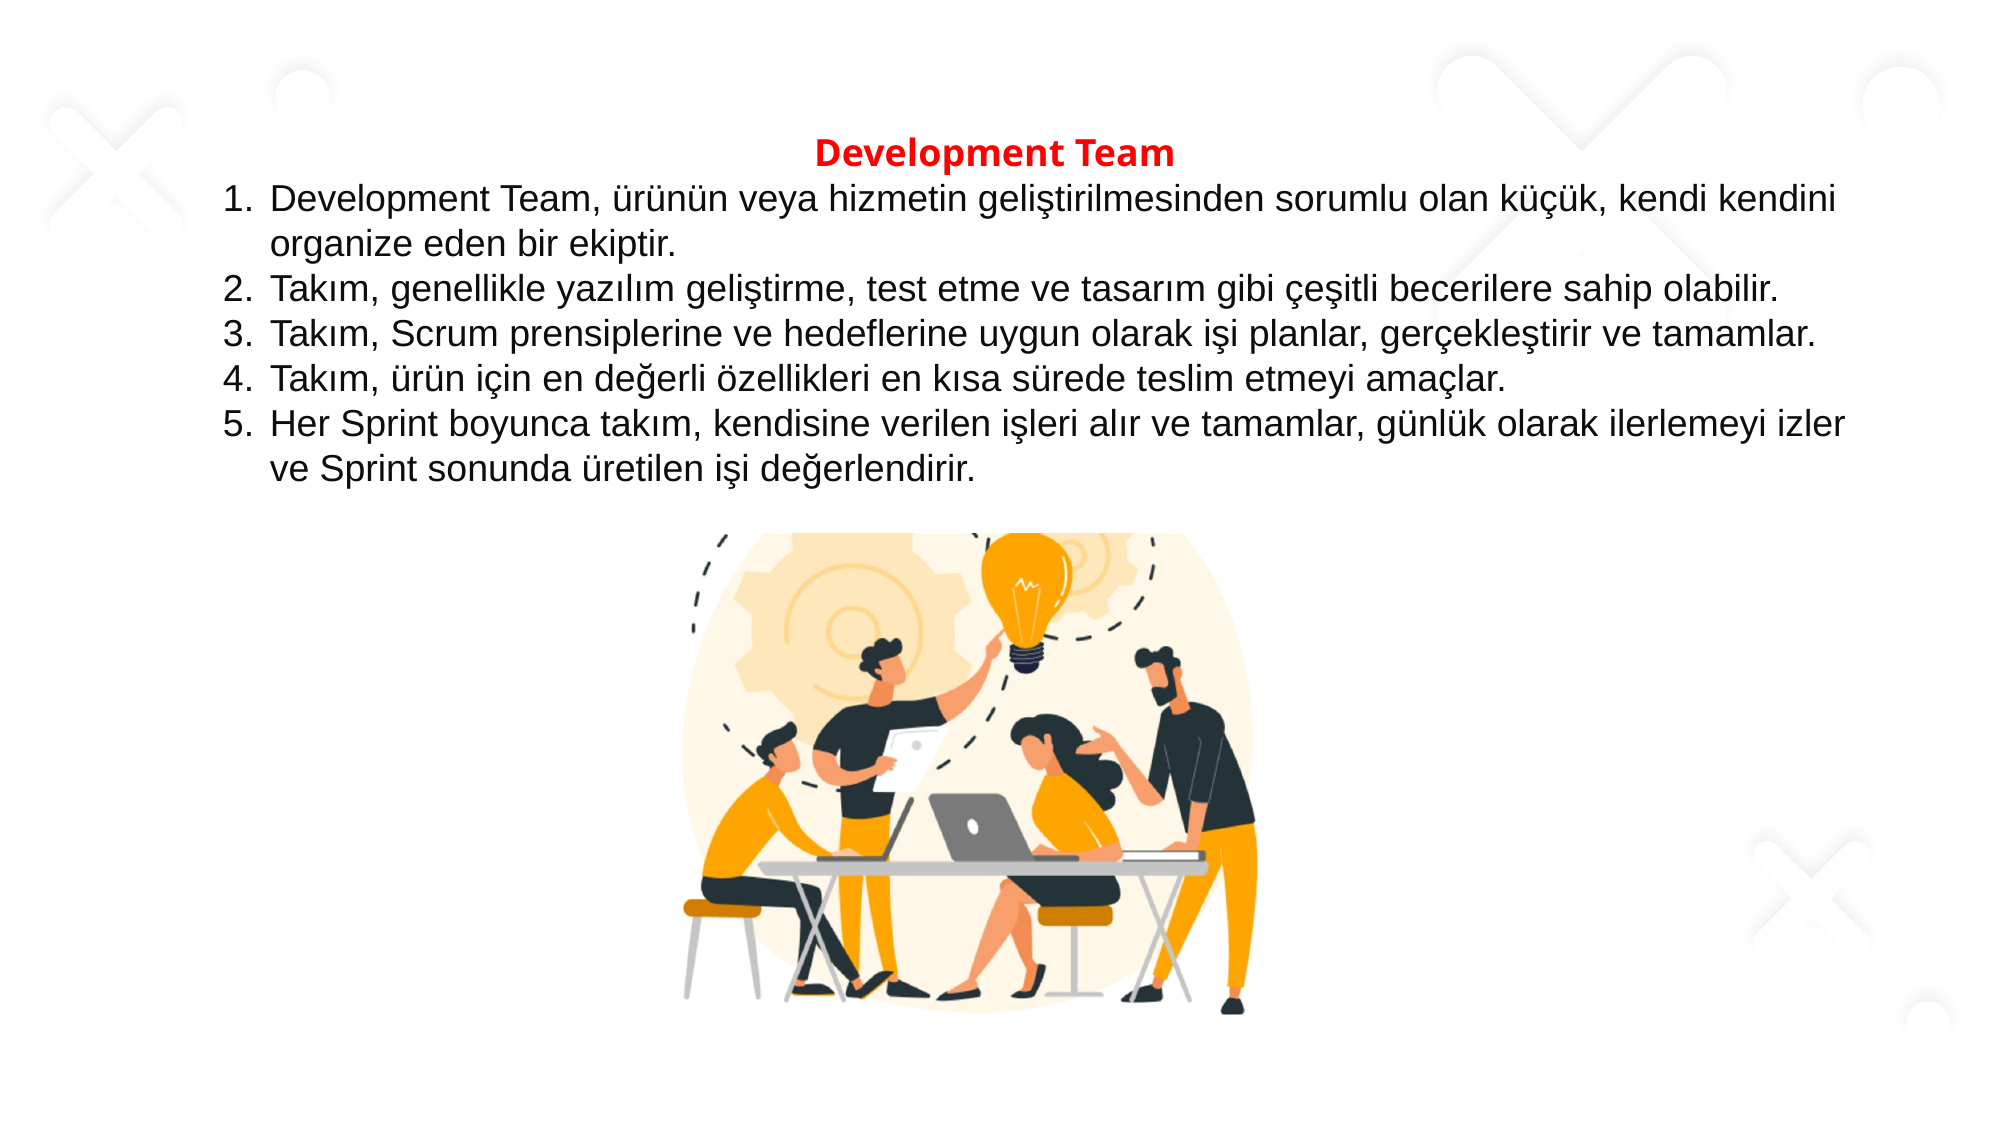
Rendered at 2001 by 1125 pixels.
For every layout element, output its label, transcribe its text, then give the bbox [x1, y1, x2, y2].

text_box Development Team Development Team, ürünün veya hizmetin geliştirilmesinden sorumlu olan küçük, kendi kendini organize eden bir ekiptir. Takım, genellikle yazılım geliştirme, test etme ve tasarım gibi çeşitli becerilere sahip olabilir. Takım, Scrum prensiplerine ve hedeflerine uygun olarak işi planlar, gerçekleştirir ve tamamlar. Takım, ürün için en değerli özellikleri en kısa sürede teslim etmeyi amaçlar. Her Sprint boyunca takım, kendisine verilen işleri alır ve tamamlar, günlük olarak ilerlemeyi izler ve Sprint sonunda üretilen işi değerlendirir. [132, 98, 1867, 497]
picture [512, 533, 1426, 1048]
